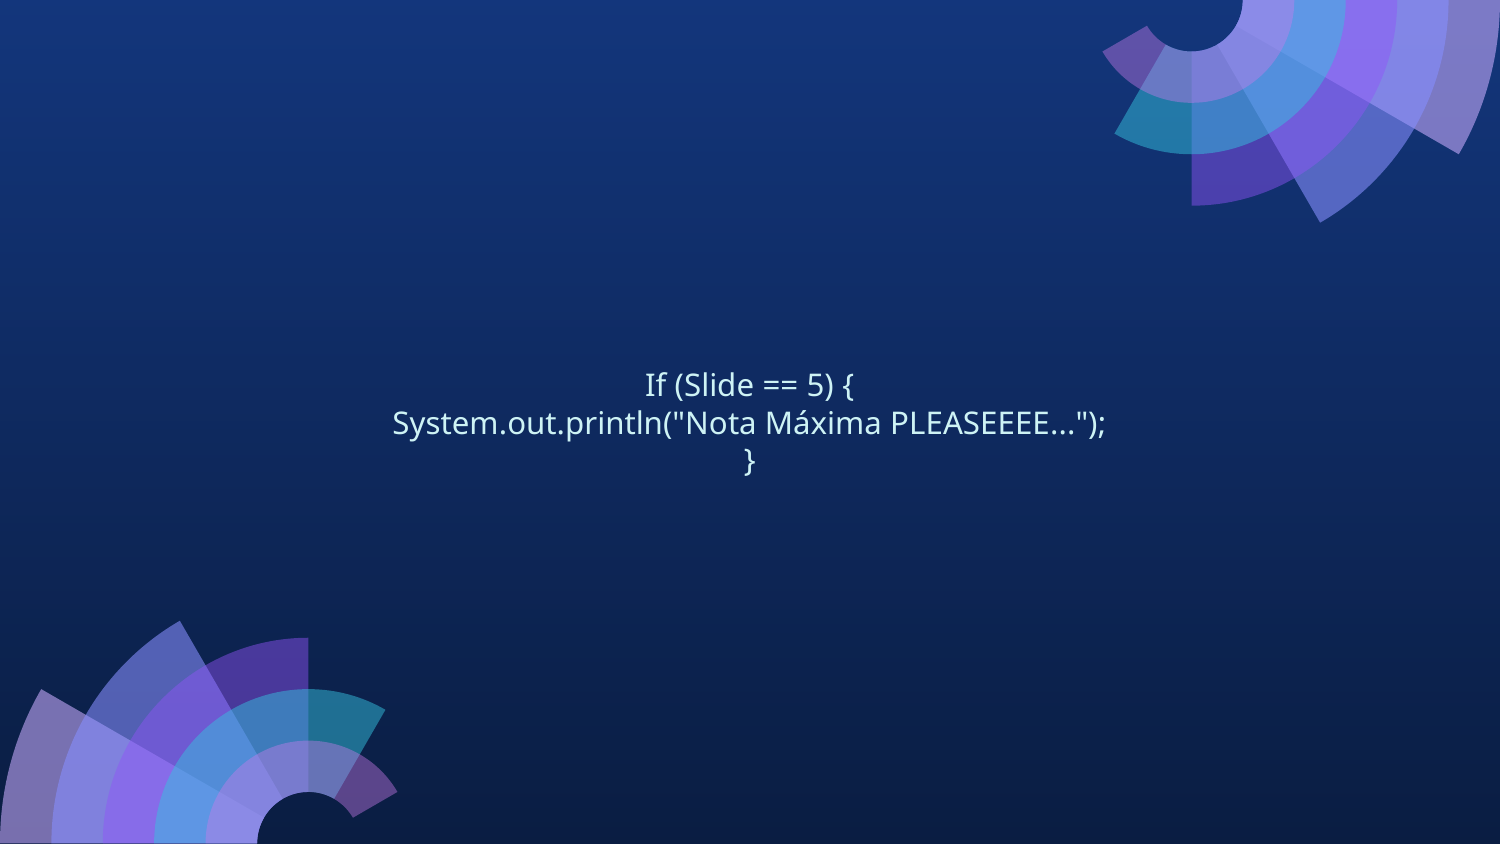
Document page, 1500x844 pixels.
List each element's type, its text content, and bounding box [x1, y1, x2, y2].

title If (Slide == 5) { System.out.println("Nota Máxima PLEASEEEE..."); } [366, 219, 1134, 624]
